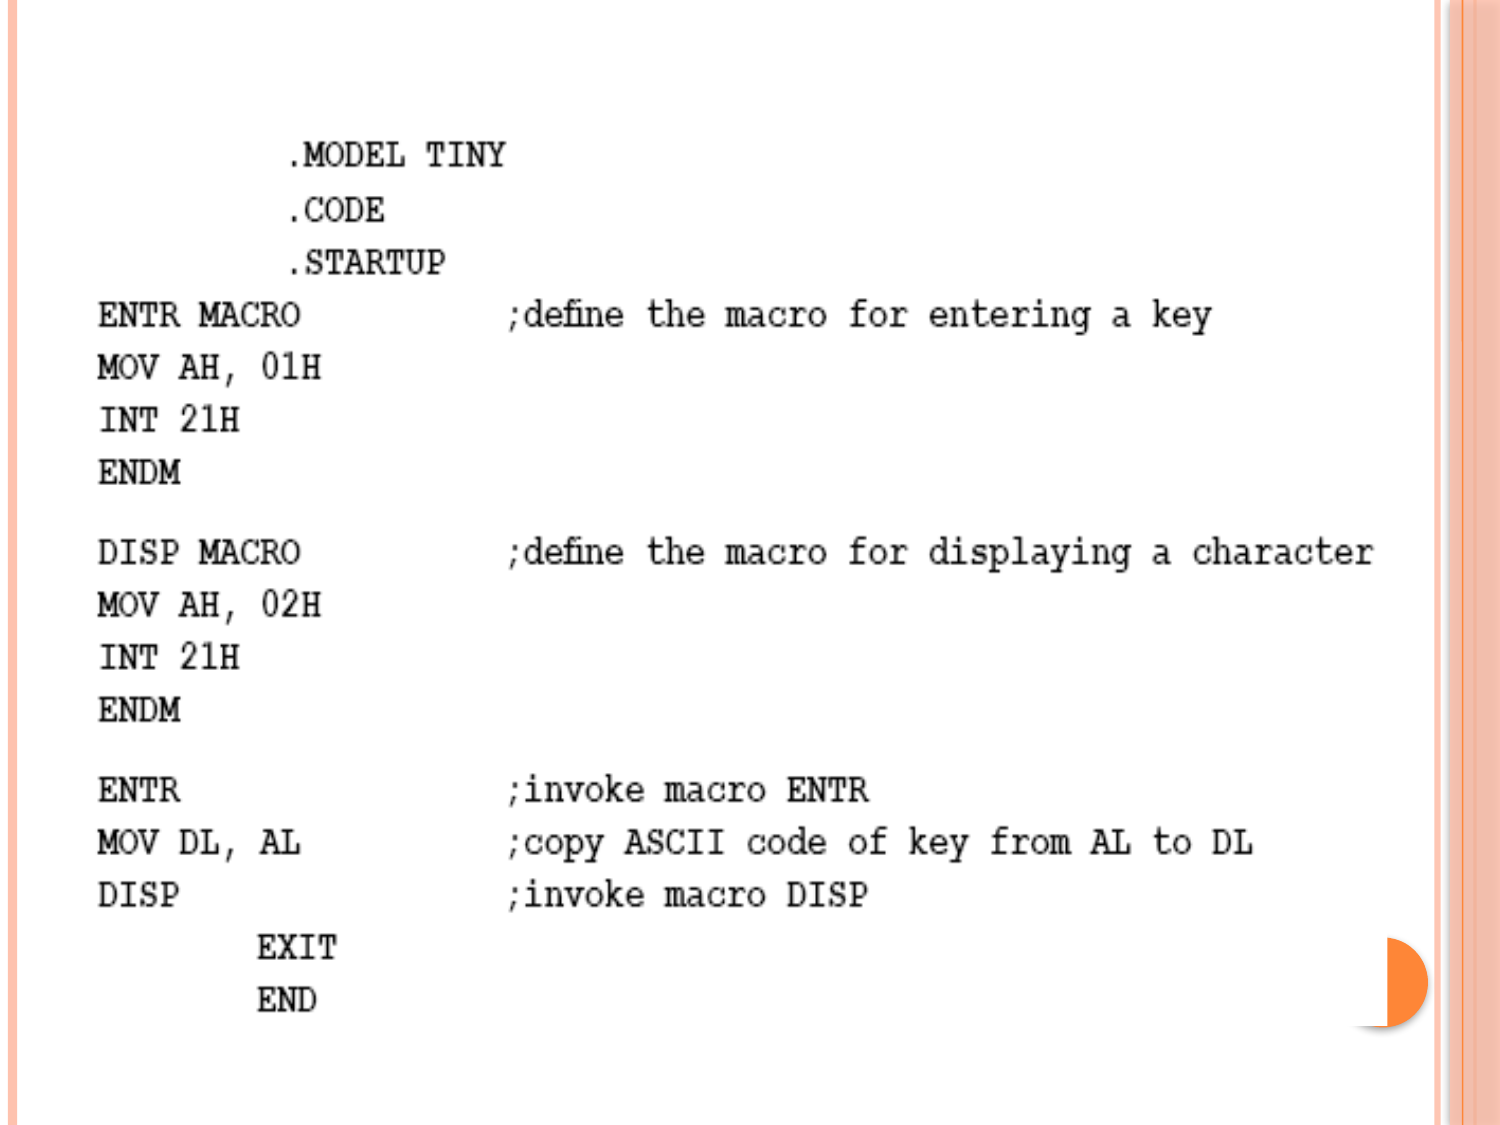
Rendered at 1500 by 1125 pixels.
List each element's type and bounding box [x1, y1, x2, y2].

list [74, 136, 1388, 1027]
